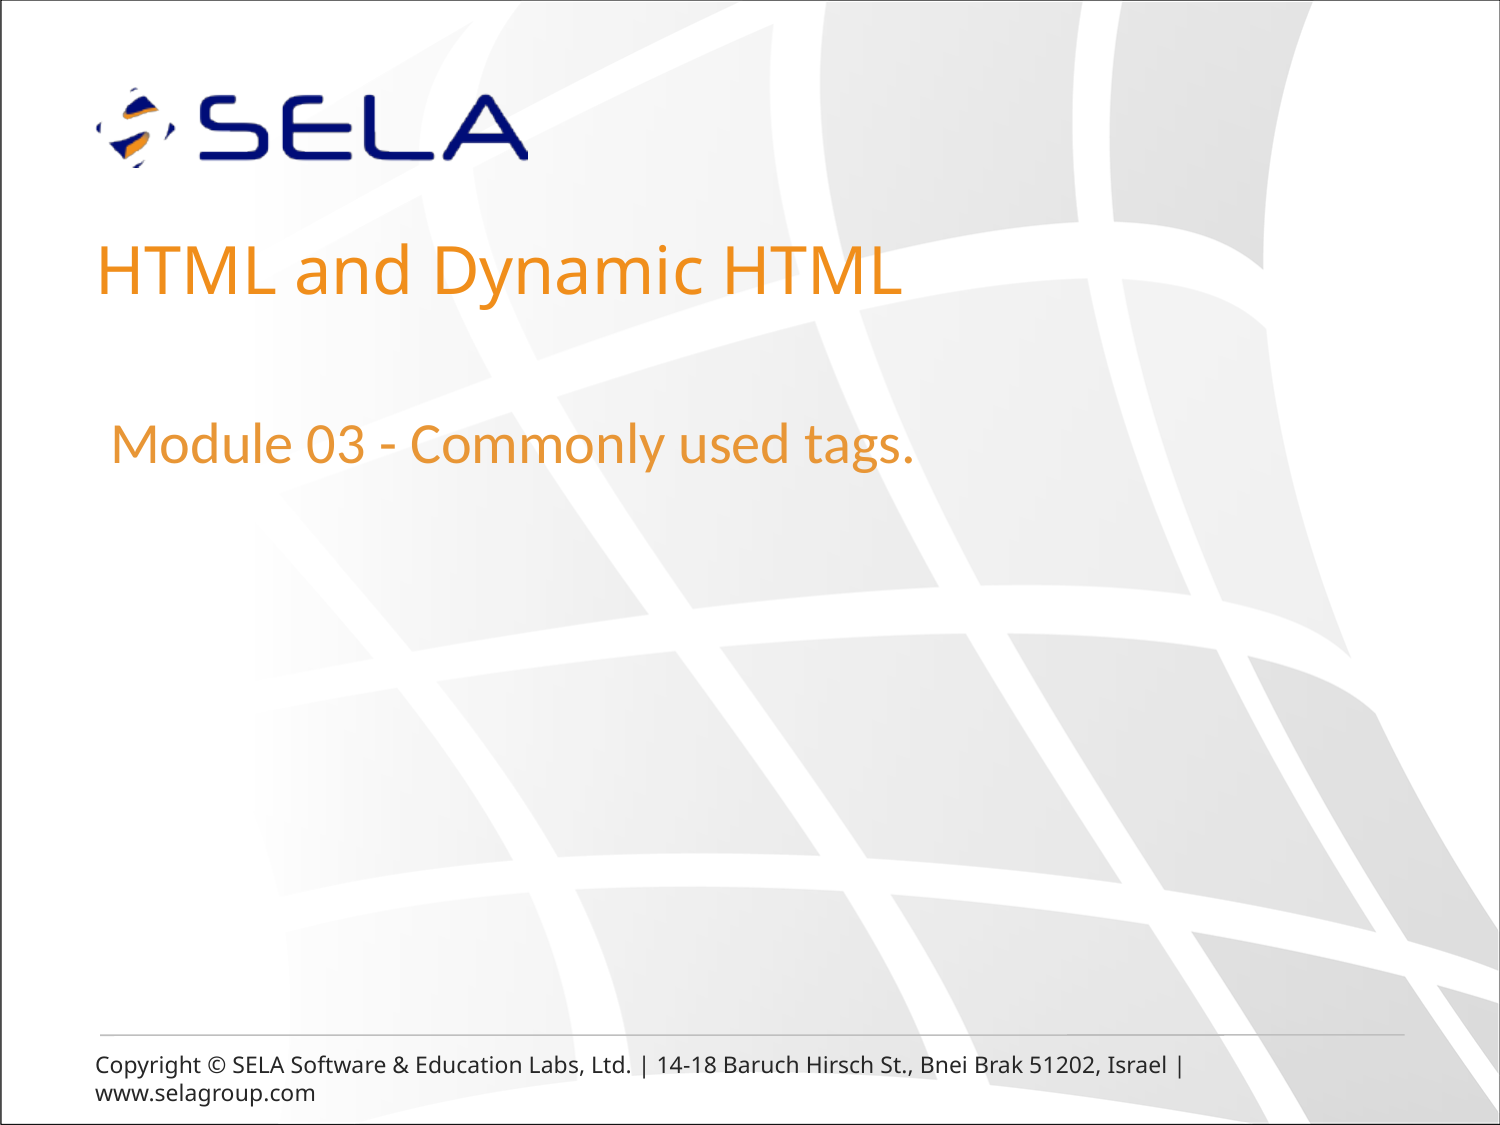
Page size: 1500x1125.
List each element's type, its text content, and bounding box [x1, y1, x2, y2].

subtitle Module 03 - Commonly used tags. [95, 398, 1308, 622]
picture [0, 0, 1500, 1125]
title HTML and Dynamic HTML [95, 219, 1308, 398]
